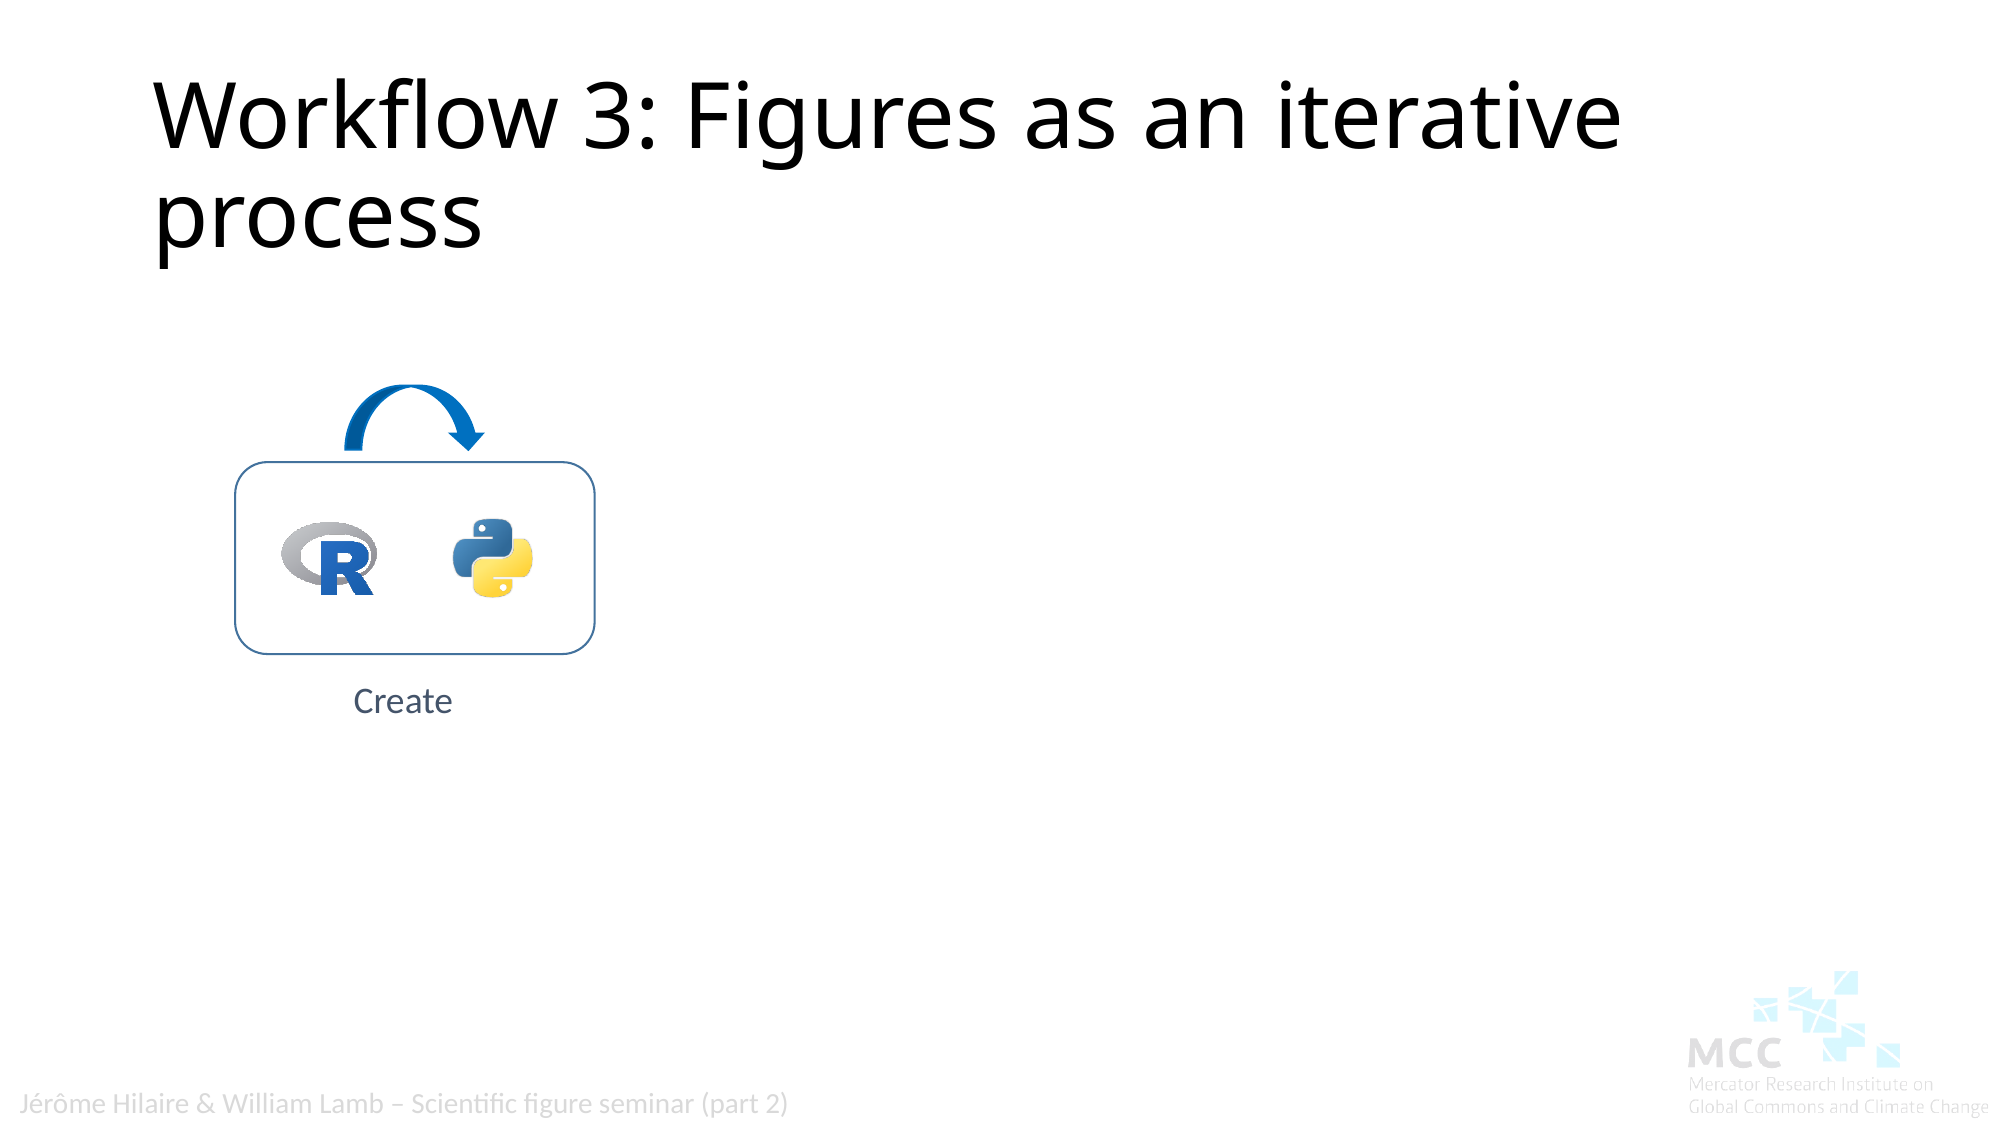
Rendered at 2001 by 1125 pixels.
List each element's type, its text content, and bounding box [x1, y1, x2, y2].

text_box Create [338, 668, 469, 729]
picture [435, 501, 550, 615]
text_box [344, 384, 485, 452]
text_box [234, 461, 596, 656]
title Workflow 3: Figures as an iterative process [137, 59, 1863, 278]
picture [281, 521, 377, 596]
